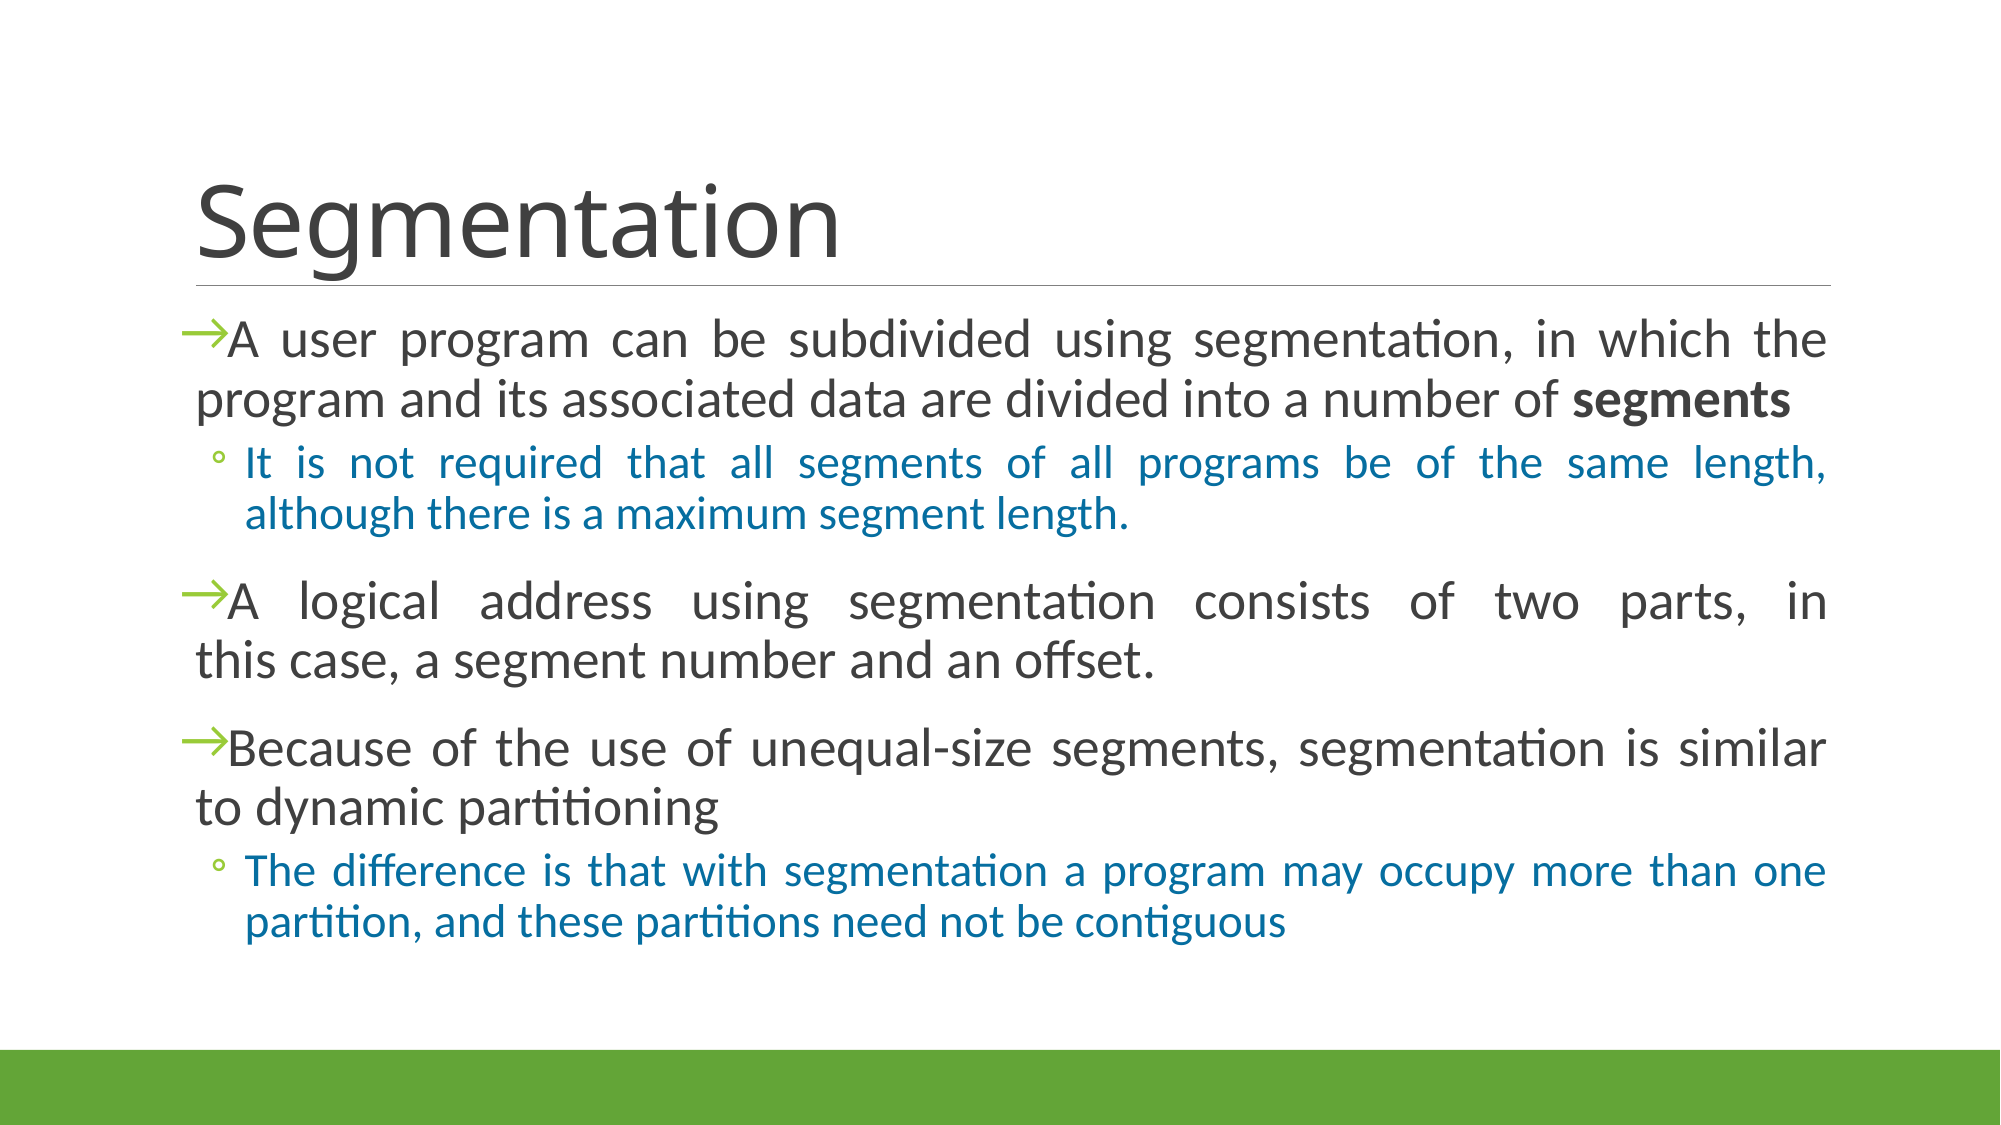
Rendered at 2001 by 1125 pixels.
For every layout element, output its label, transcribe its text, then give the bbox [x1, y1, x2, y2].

title Segmentation [180, 47, 1830, 285]
list A user program can be subdivided using segmentation, in which the program and its associated data are divided into a number of segments It is not required that all segments of all programs be of the same length, although there is a maximum segment length. A logical address using segmentation consists of two parts, in this case, a segment number and an offset. Because of the use of unequal-size segments, segmentation is similar to dynamic partitioning The difference is that with segmentation a program may occupy more than one partition, and these partitions need not be contiguous [180, 302, 1830, 963]
